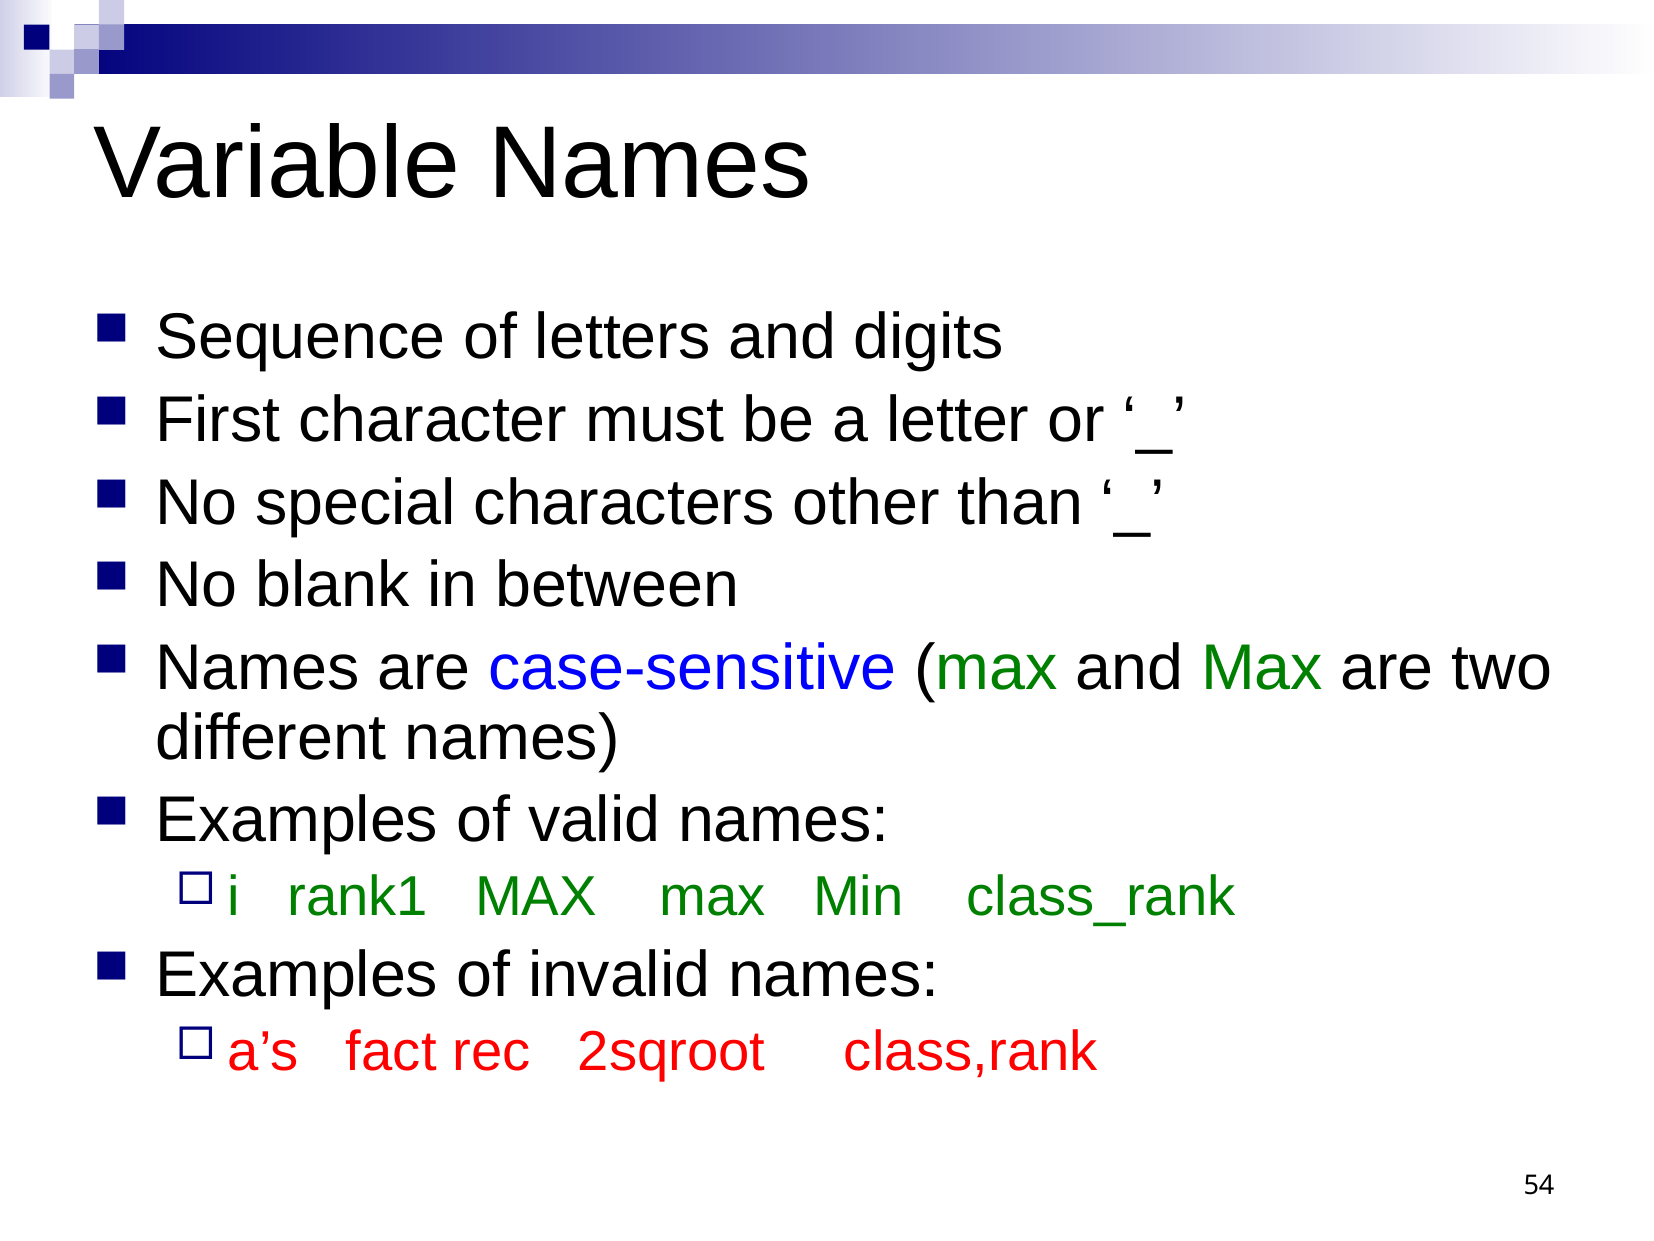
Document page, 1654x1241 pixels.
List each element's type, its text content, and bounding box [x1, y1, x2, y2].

title Variable Names [76, 32, 1566, 281]
slide_number 54 [1185, 1158, 1572, 1213]
list Sequence of letters and digits First character must be a letter or ‘_’ No special characters other than ‘_’ No blank in between Names are case-sensitive (max and Max are two different names) Examples of valid names: i rank1 MAX max Min class_rank Examples of invalid names: a’s fact rec 2sqroot class,rank [76, 295, 1577, 1158]
